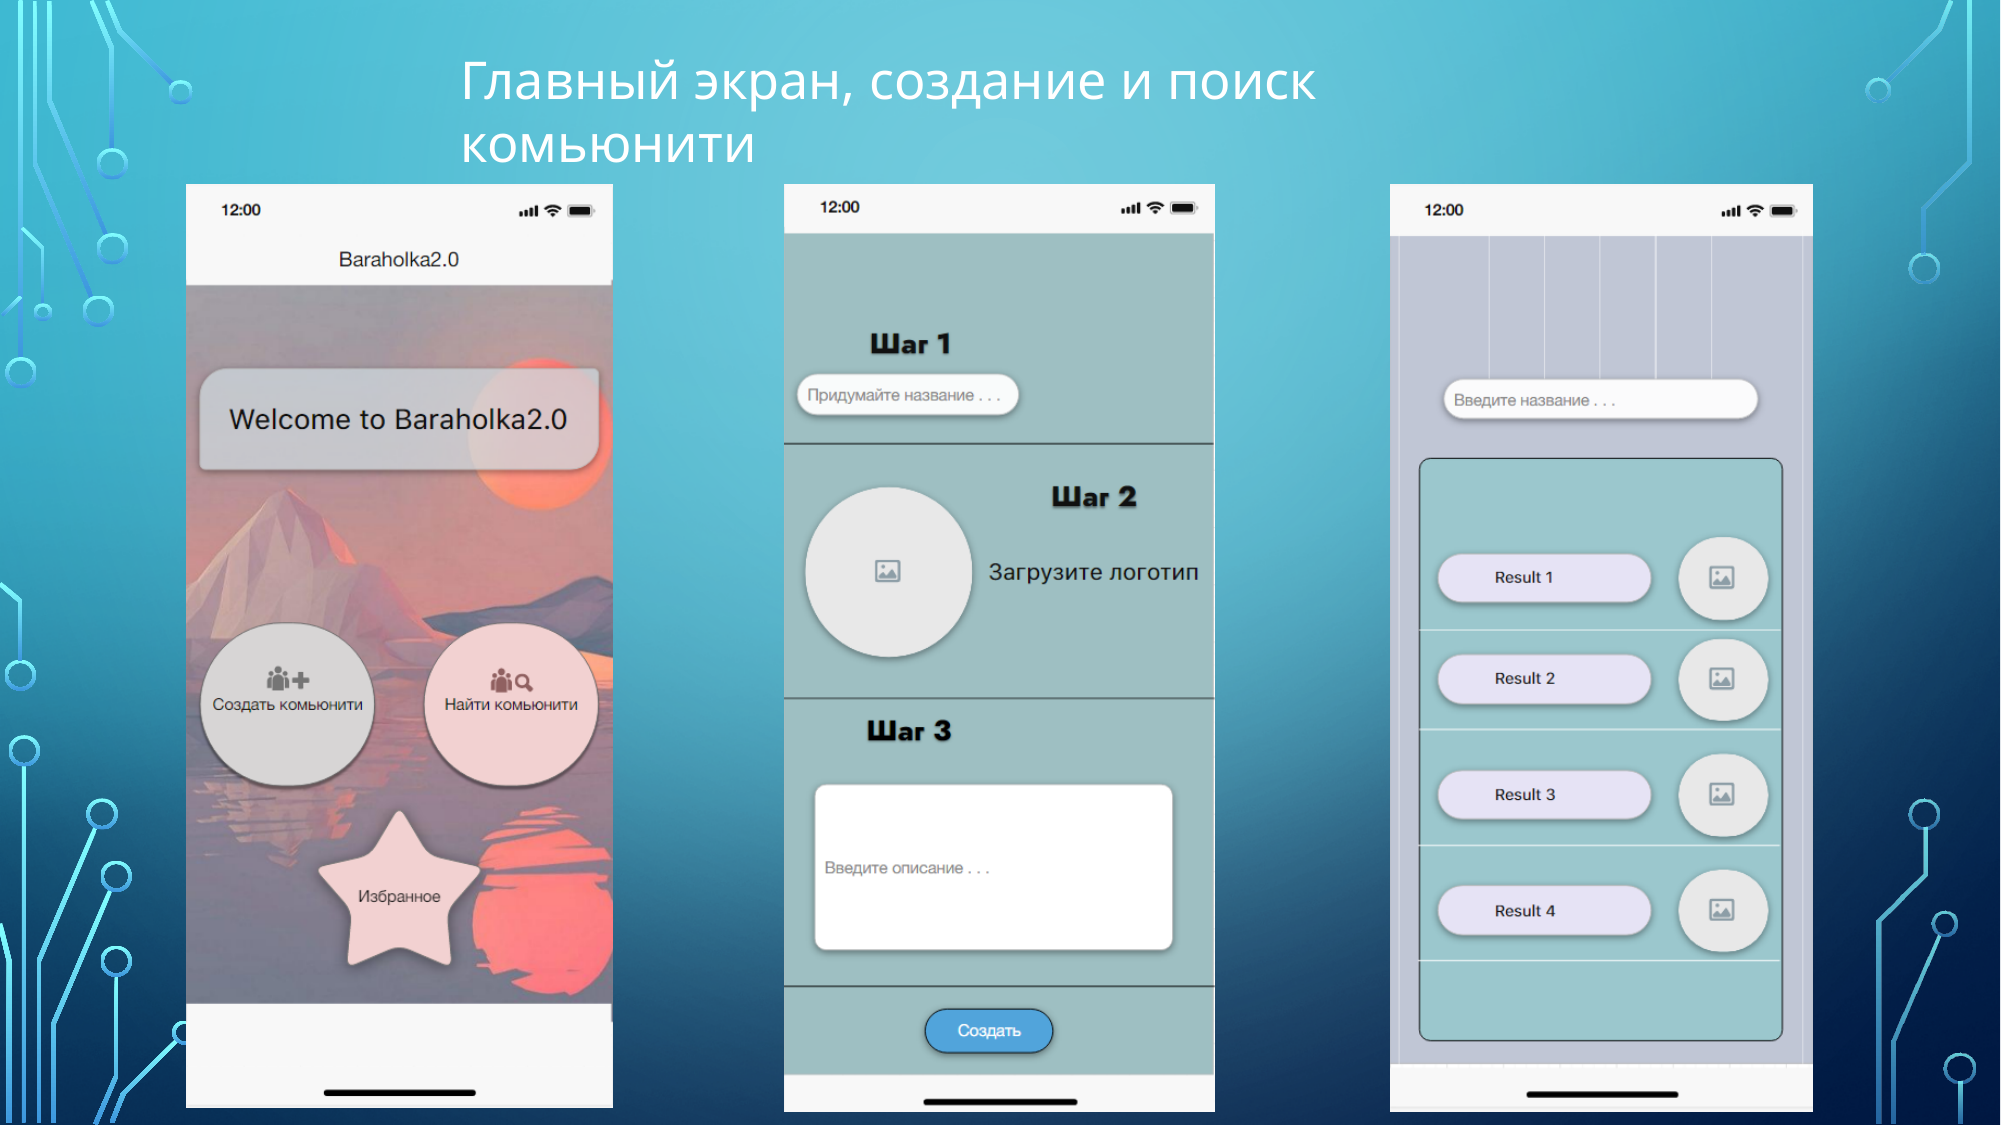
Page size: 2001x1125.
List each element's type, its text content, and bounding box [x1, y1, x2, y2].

picture [186, 183, 614, 1109]
text_box Главный экран, создание и поиск комьюнити [445, 40, 1554, 181]
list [1390, 183, 1813, 1112]
picture [784, 183, 1216, 1112]
